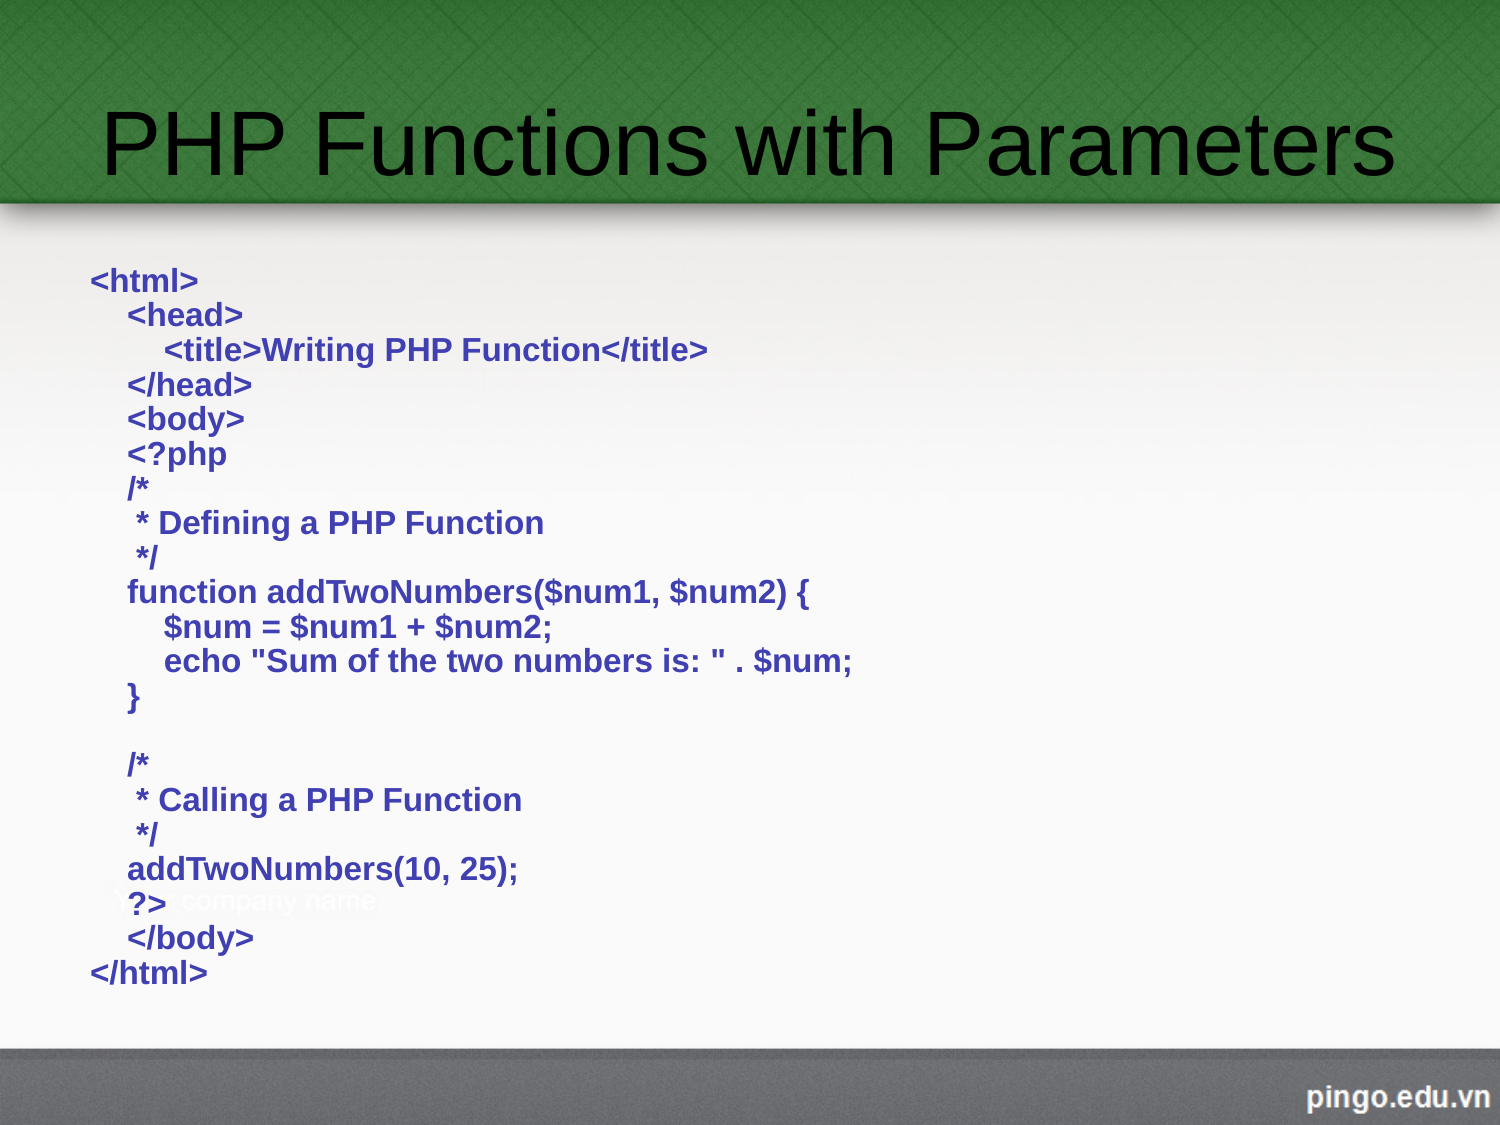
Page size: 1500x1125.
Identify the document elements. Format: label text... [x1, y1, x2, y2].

title PHP Functions with Parameters [74, 44, 1426, 233]
picture [0, 0, 1500, 1125]
list <html> <head> <title>Writing PHP Function</title> </head> <body> <?php /* * Defining a PHP Function */ function addTwoNumbers($num1, $num2) { $num = $num1 + $num2; echo "Sum of the two numbers is: " . $num; } /* * Calling a PHP Function */ addTwoNumbers(10, 25); ?> </body> </html> [74, 262, 1426, 1006]
